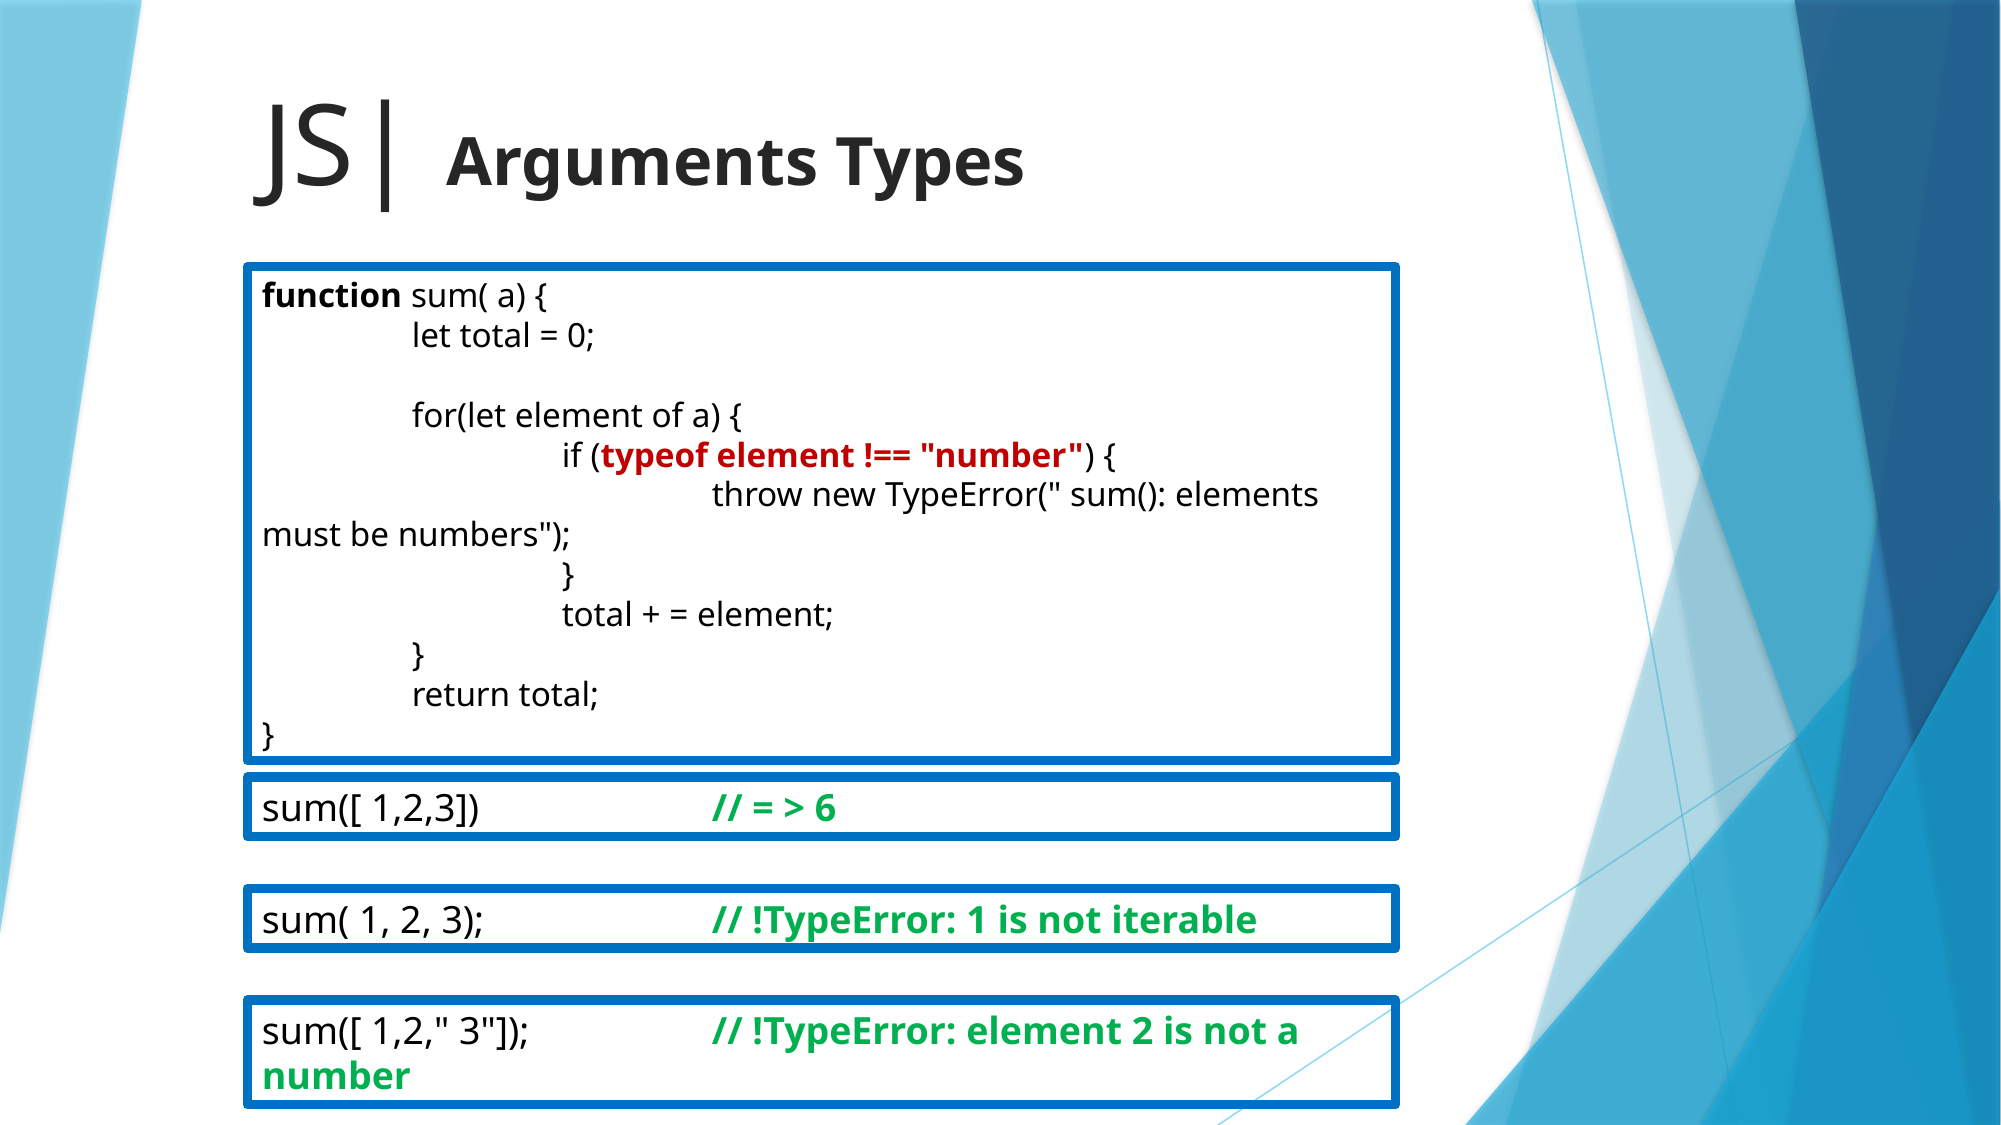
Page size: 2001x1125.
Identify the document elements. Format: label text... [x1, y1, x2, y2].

text_box sum([ 1,2," 3"]); // !TypeError: element 2 is not a number [247, 999, 1396, 1105]
text_box sum( 1, 2, 3); // !TypeError: 1 is not iterable [247, 888, 1396, 949]
text_box sum([ 1,2,3]) // = > 6 [247, 776, 1396, 837]
text_box function sum( a) { let total = 0; for(let element of a) { if (typeof element !== "number") { throw new TypeError(" sum(): elements must be numbers"); } total + = element; } return total; } [247, 266, 1396, 761]
title JS| Arguments Types [247, 56, 1522, 216]
